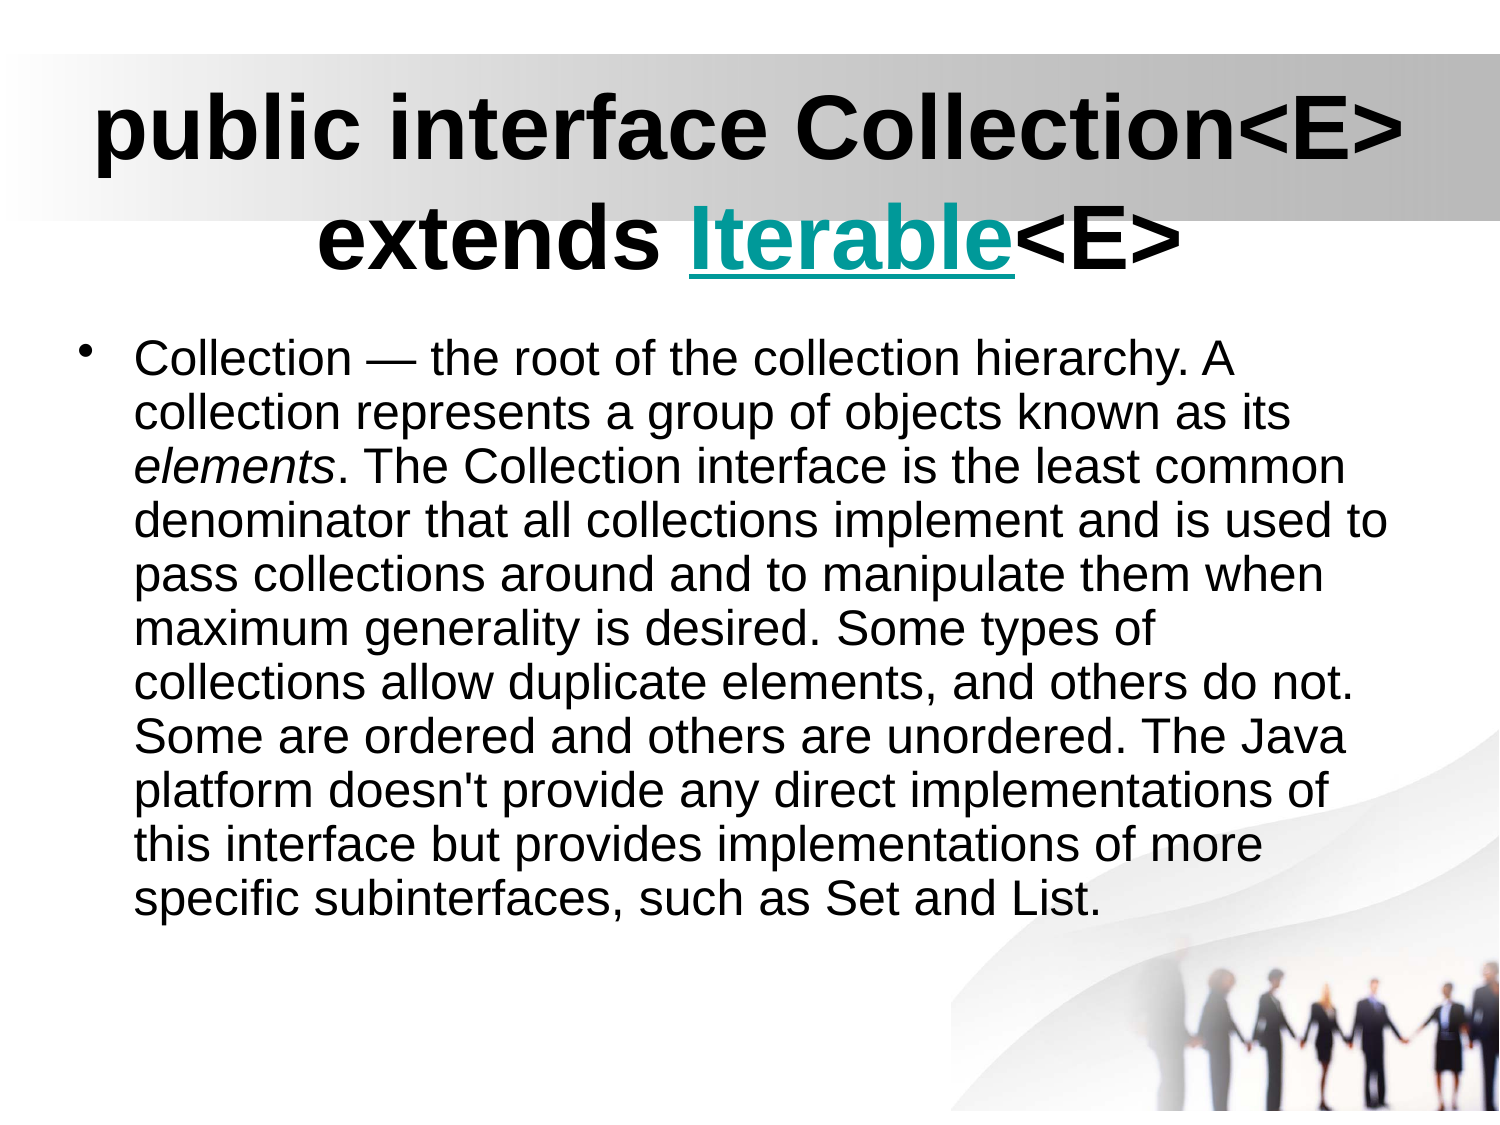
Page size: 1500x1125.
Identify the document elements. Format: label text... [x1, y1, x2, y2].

picture [951, 728, 1499, 1111]
title public interface Collection<E> extends Iterable<E> [74, 49, 1426, 306]
list Collection — the root of the collection hierarchy. A collection represents a group of objects known as its elements. The Collection interface is the least common denominator that all collections implement and is used to pass collections around and to manipulate them when maximum generality is desired. Some types of collections allow duplicate elements, and others do not. Some are ordered and others are unordered. The Java platform doesn't provide any direct implementations of this interface but provides implementations of more specific subinterfaces, such as Set and List. [62, 324, 1413, 1068]
